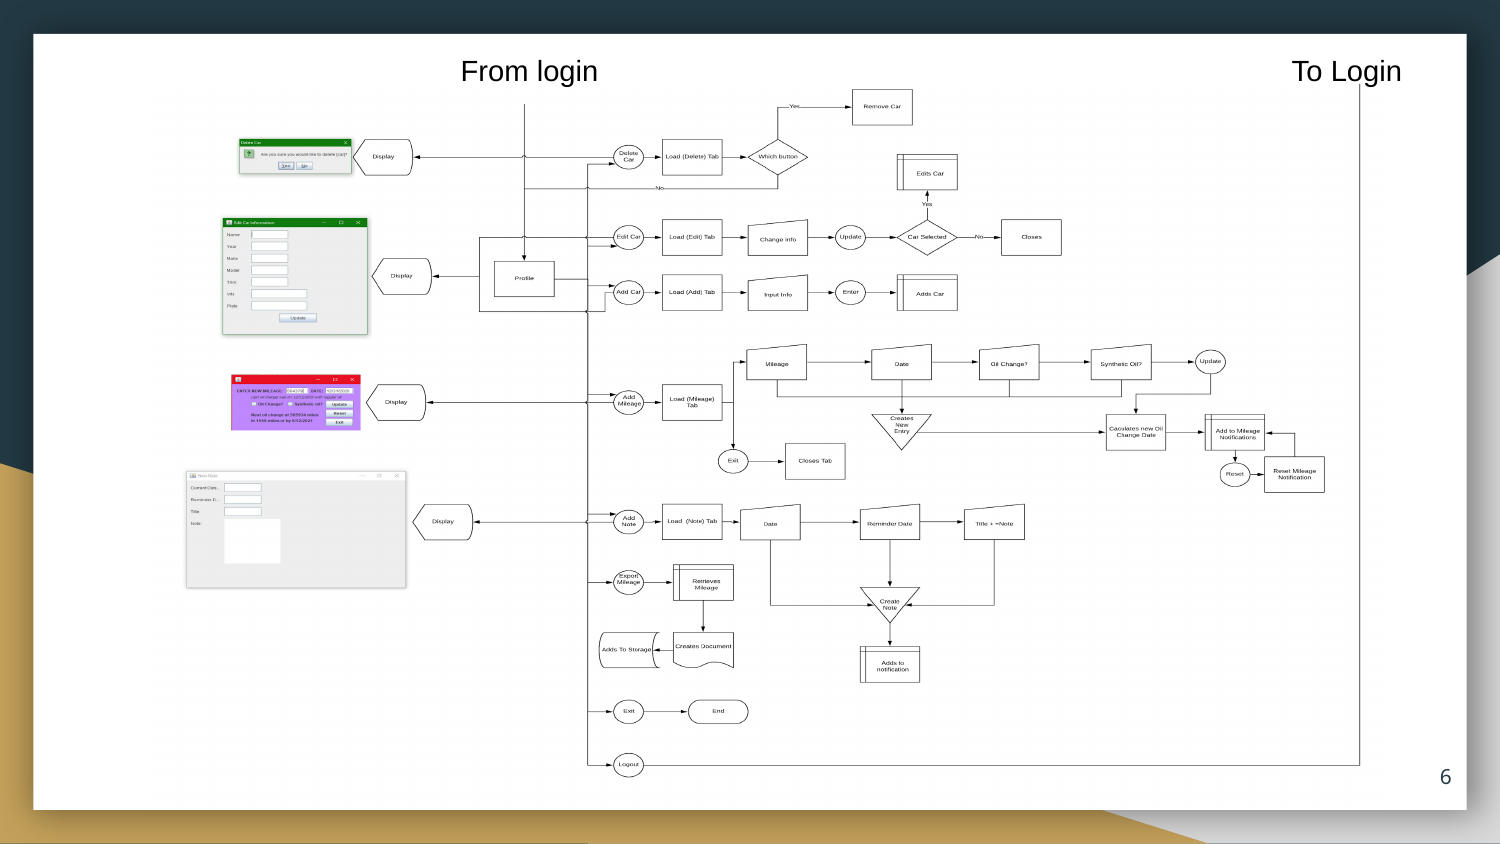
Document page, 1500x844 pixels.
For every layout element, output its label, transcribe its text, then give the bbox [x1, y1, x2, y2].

picture [150, 82, 1382, 810]
text_box To Login [1276, 37, 1500, 151]
text_box From login [445, 37, 1276, 81]
slide_number ‹#› [1386, 745, 1467, 810]
